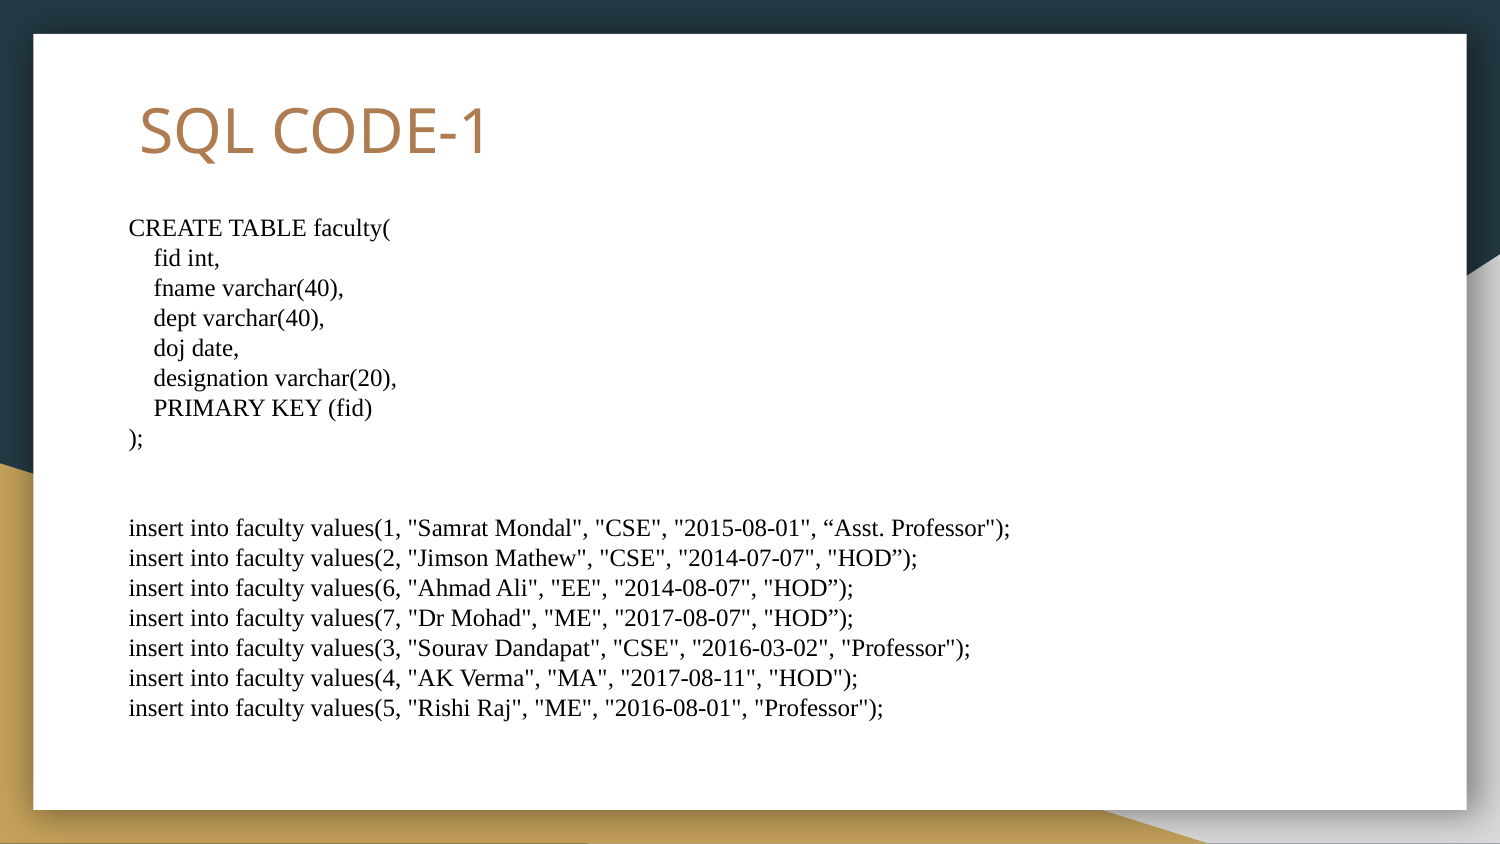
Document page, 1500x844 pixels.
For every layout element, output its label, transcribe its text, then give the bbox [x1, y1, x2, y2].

title SQL CODE-1 [124, 76, 1356, 233]
list CREATE TABLE faculty( fid int, fname varchar(40), dept varchar(40), doj date, designation varchar(20), PRIMARY KEY (fid) ); insert into faculty values(1, "Samrat Mondal", "CSE", "2015-08-01", “Asst. Professor"); insert into faculty values(2, "Jimson Mathew", "CSE", "2014-07-07", "HOD”); insert into faculty values(6, "Ahmad Ali", "EE", "2014-08-07", "HOD”); insert into faculty values(7, "Dr Mohad", "ME", "2017-08-07", "HOD”); insert into faculty values(3, "Sourav Dandapat", "CSE", "2016-03-02", "Professor"); insert into faculty values(4, "AK Verma", "MA", "2017-08-11", "HOD"); insert into faculty values(5, "Rishi Raj", "ME", "2016-08-01", "Professor"); [113, 196, 1345, 599]
